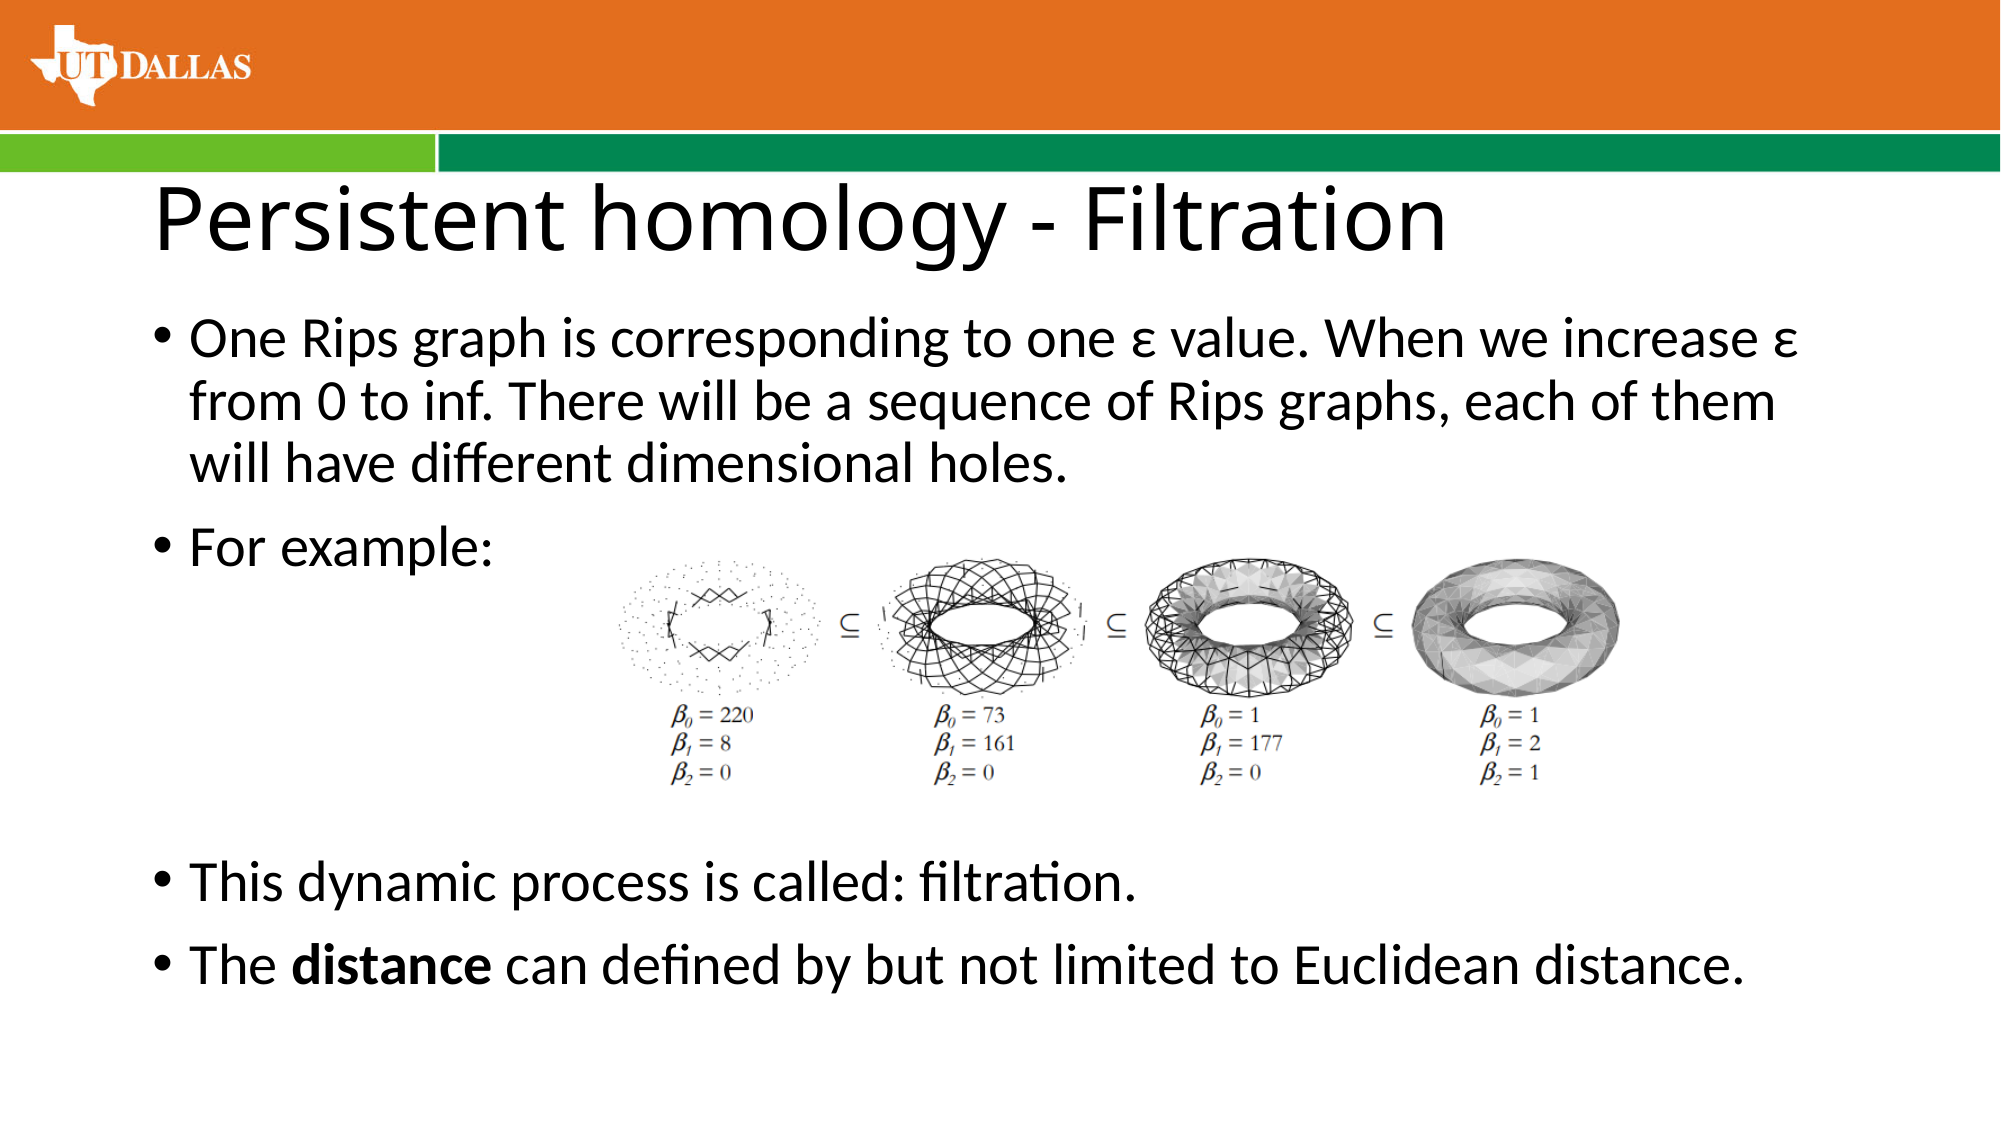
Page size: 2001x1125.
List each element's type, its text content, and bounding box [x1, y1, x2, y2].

title Persistent homology - Filtration [137, 167, 1863, 278]
picture [0, 0, 2001, 1125]
list One Rips graph is corresponding to one ε value. When we increase ε from 0 to inf. There will be a sequence of Rips graphs, each of them will have different dimensional holes. For example: This dynamic process is called: filtration. The distance can defined by but not limited to Euclidean distance. [137, 299, 1863, 1014]
